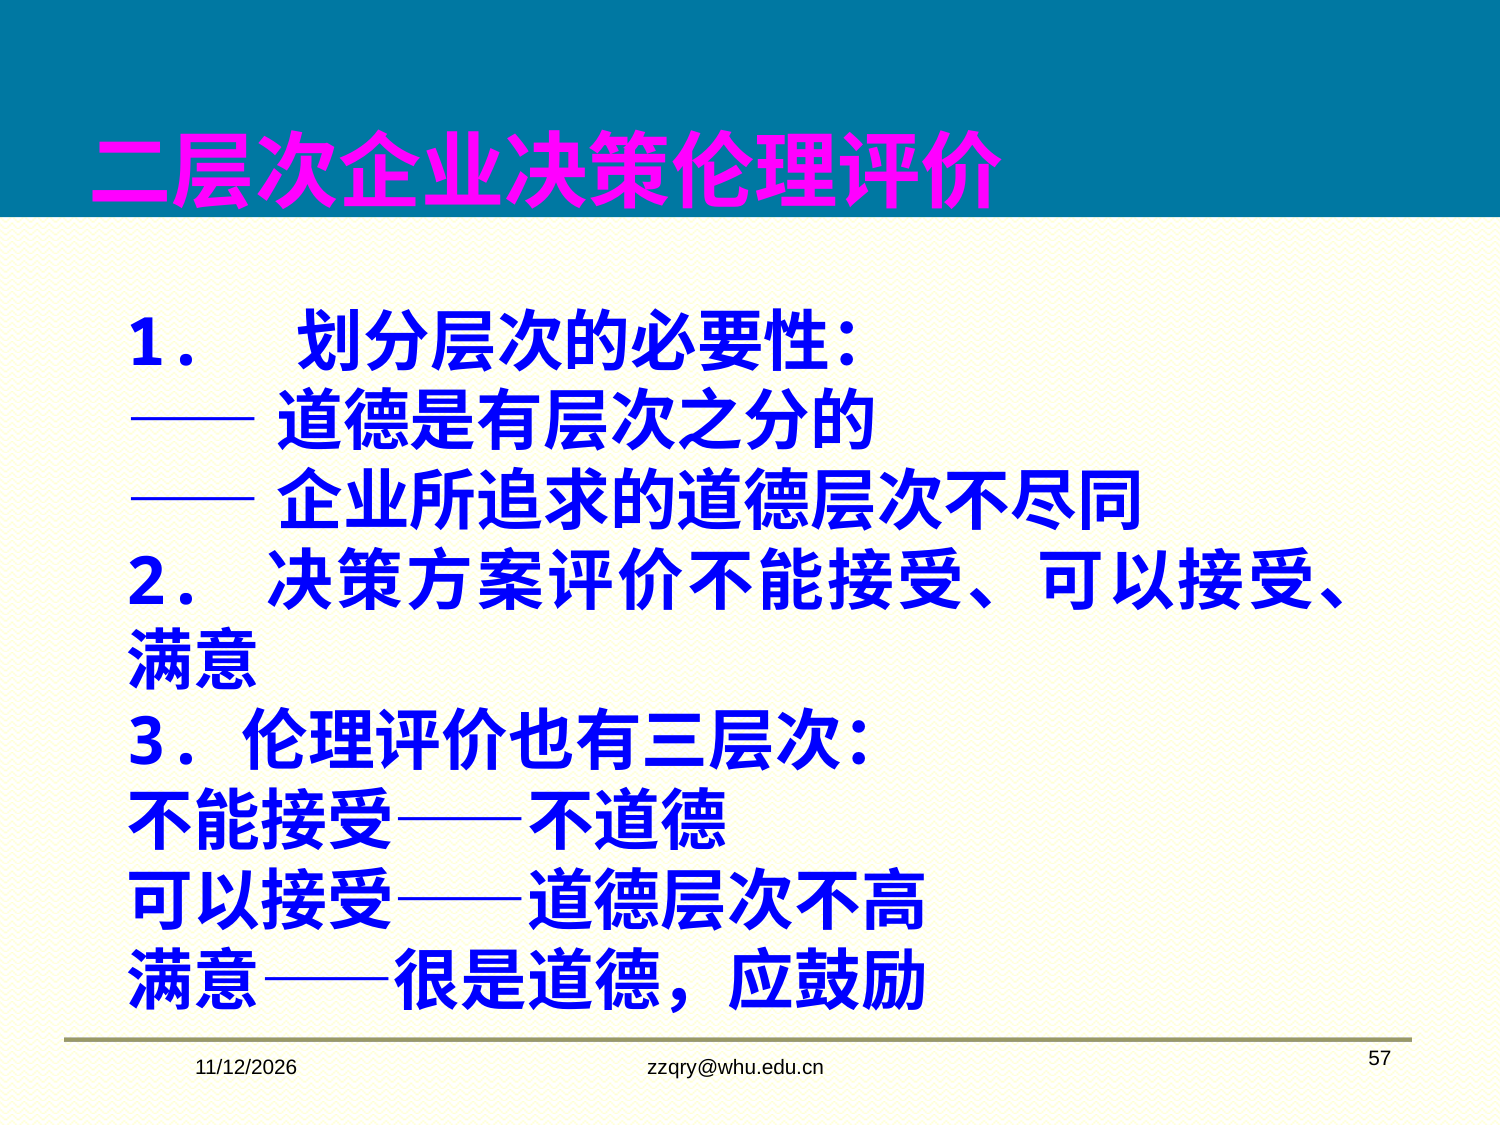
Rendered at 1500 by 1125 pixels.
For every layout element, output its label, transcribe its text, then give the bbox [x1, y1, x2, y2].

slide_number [76, 1034, 416, 1087]
title 二层次企业决策伦理评价 [88, 30, 1088, 219]
text_box 1. 划分层次的必要性： ——道德是有层次之分的 ——企业所追求的道德层次不尽同 2. 决策方案评价不能接受、可以接受、满意 3. 伦理评价也有三层次： 不能接受——不道德 可以接受——道德层次不高 满意——很是道德，应鼓励 [112, 290, 1400, 1026]
picture [0, 218, 1500, 1125]
footer zzqry@whu.edu.cn [478, 1034, 993, 1087]
slide_number 57 [1021, 1046, 1407, 1089]
